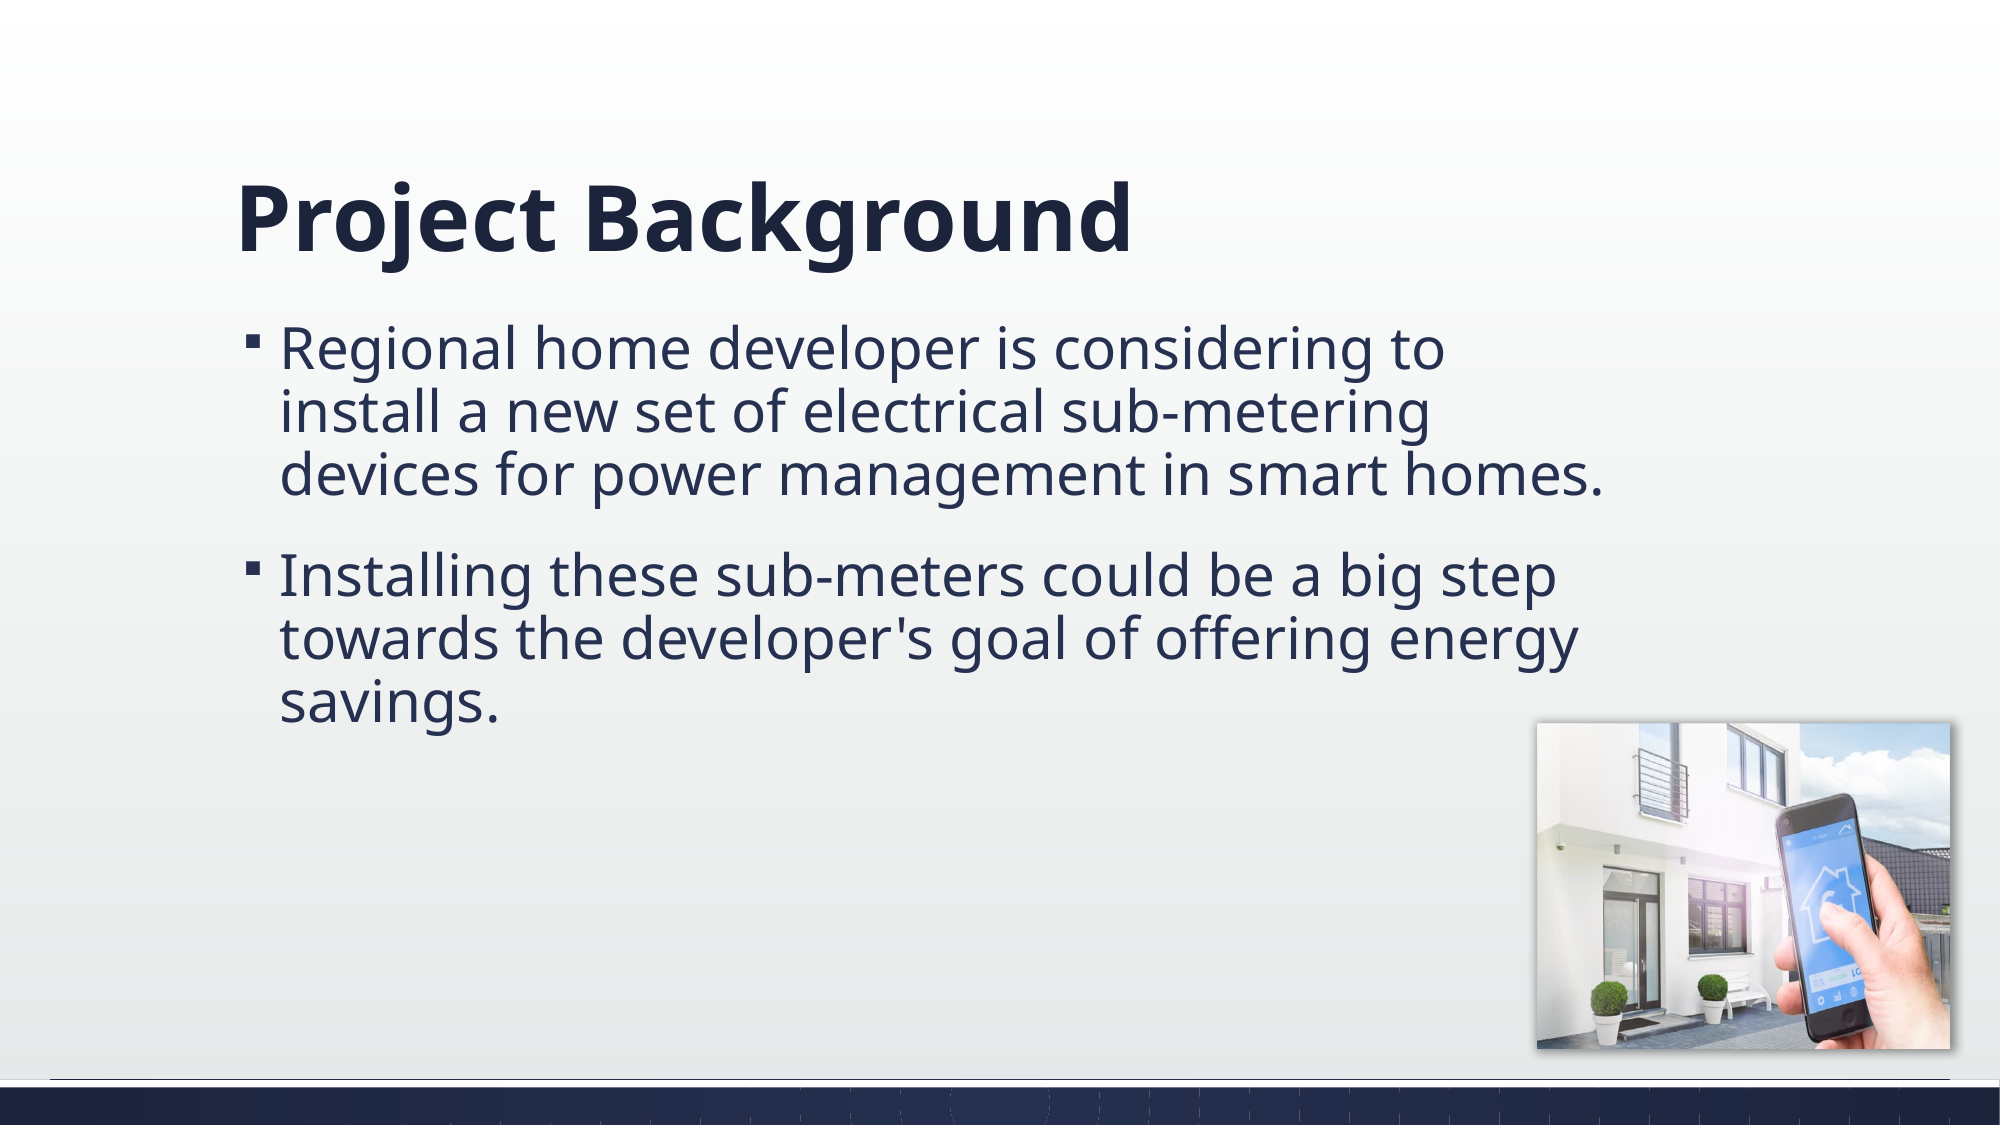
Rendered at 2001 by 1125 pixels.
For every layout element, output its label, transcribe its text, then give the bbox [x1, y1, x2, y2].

title Project Background [219, 76, 1780, 279]
list Regional home developer is considering to install a new set of electrical sub-metering devices for power management in smart homes. Installing these sub-meters could be a big step towards the developer's goal of offering energy savings. [219, 311, 1625, 990]
picture [1537, 723, 1950, 1049]
